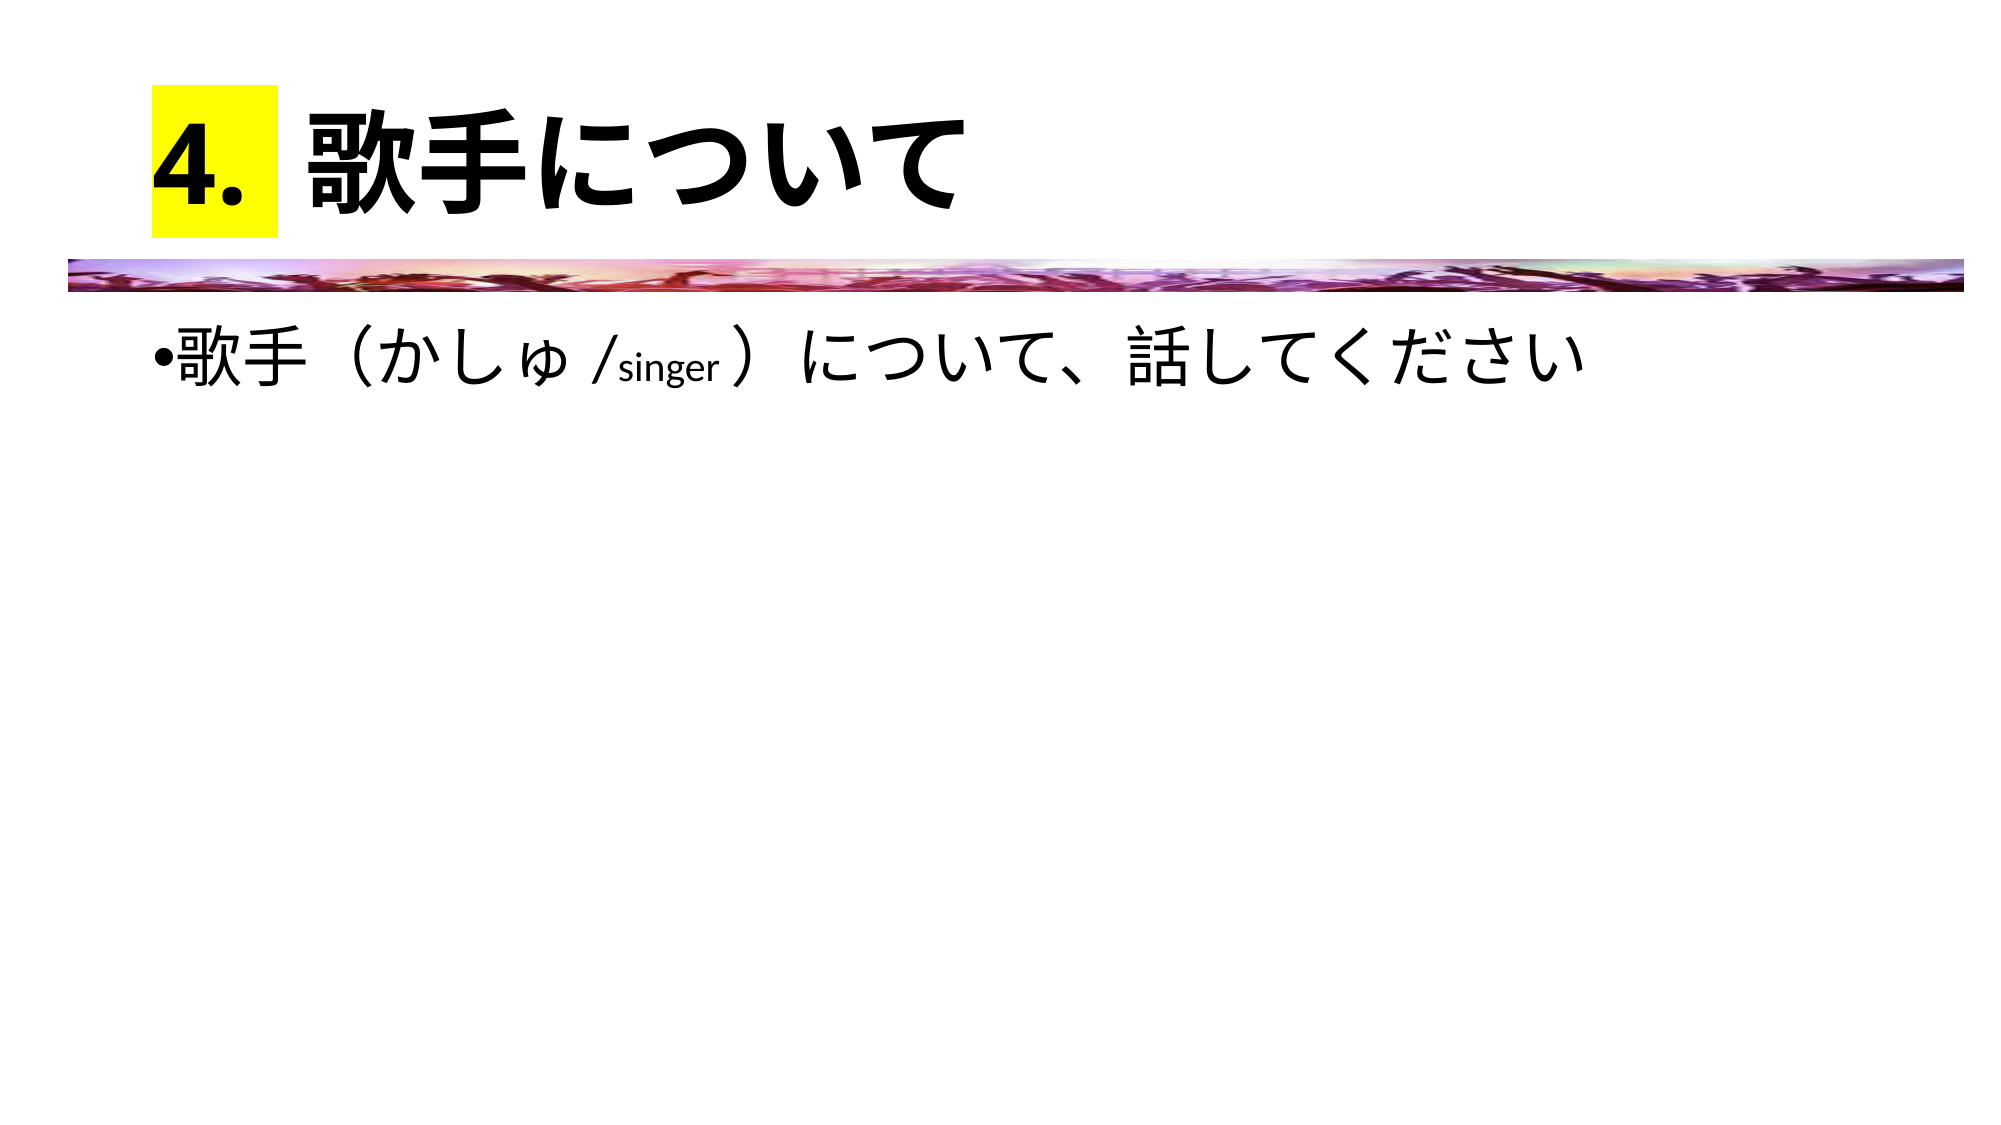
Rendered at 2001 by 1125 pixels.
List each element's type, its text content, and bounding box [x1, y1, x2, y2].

list 歌手（かしゅ/singer）について、話してください [137, 316, 1926, 1014]
title 4. 歌手について [137, 59, 2000, 278]
picture [68, 259, 1964, 292]
